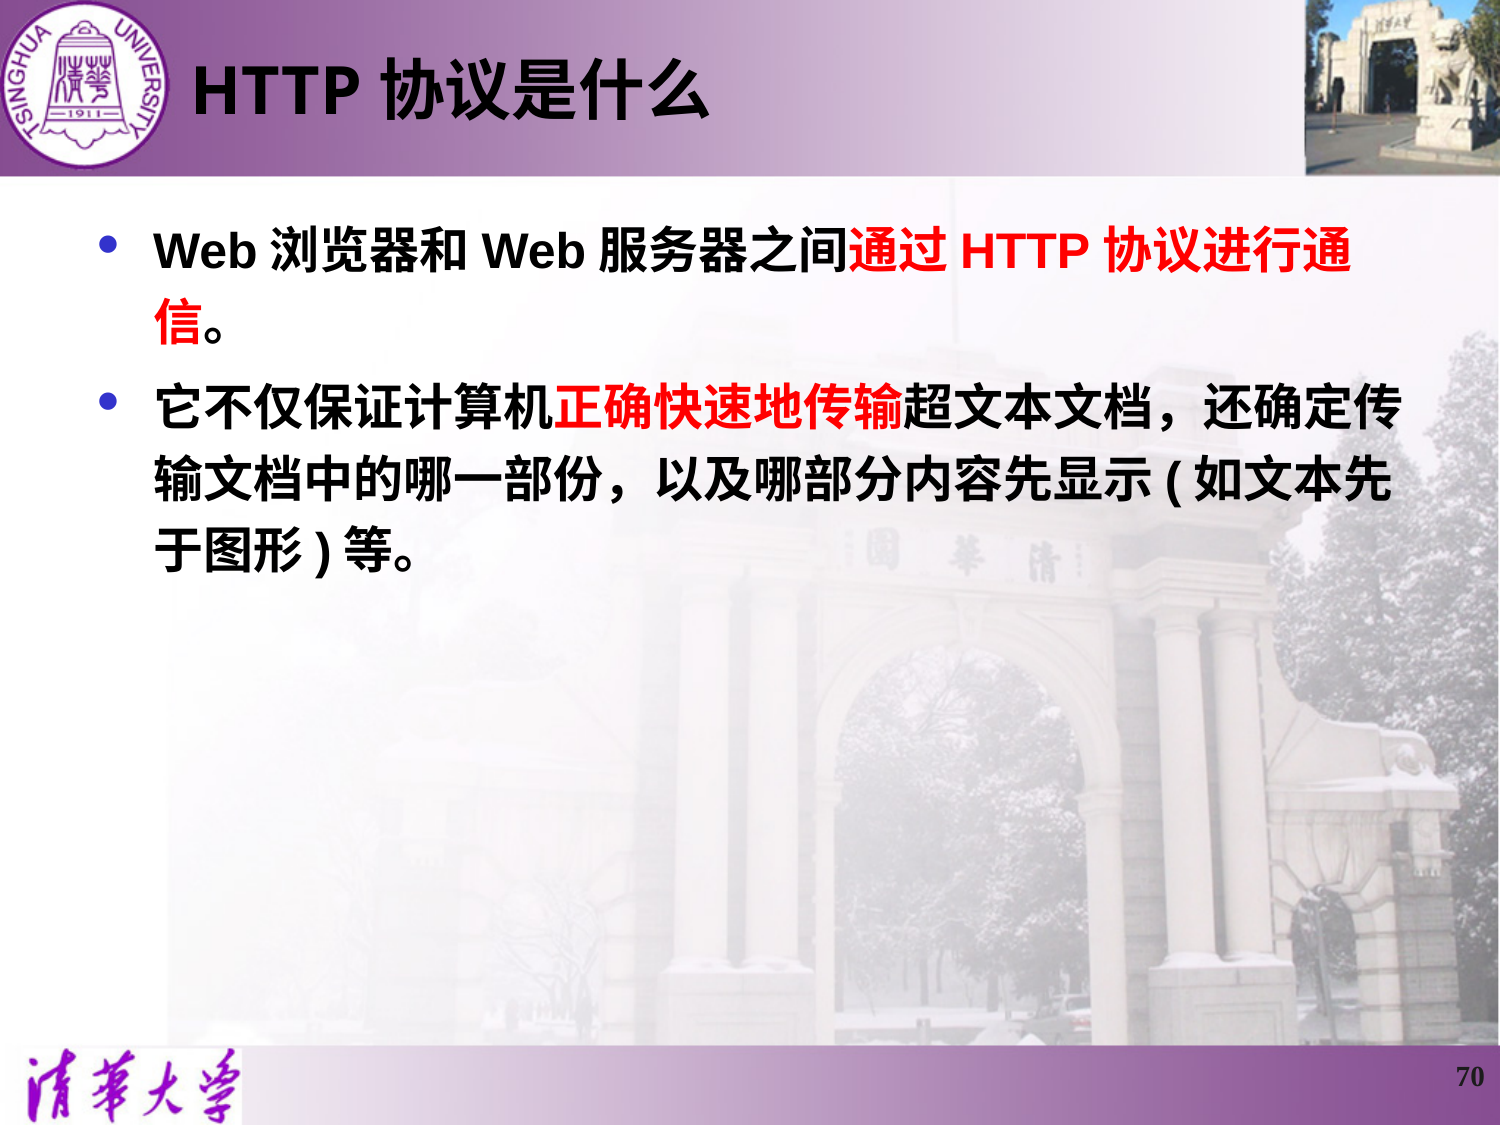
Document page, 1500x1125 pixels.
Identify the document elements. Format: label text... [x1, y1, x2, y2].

slide_number 70 [1187, 1050, 1500, 1125]
list Web浏览器和Web服务器之间通过HTTP协议进行通信。 它不仅保证计算机正确快速地传输超文本文档，还确定传输文档中的哪一部份，以及哪部分内容先显示(如文本先于图形)等。 [82, 199, 1425, 981]
title HTTP协议是什么 [175, 24, 1400, 150]
picture [0, 0, 1500, 1125]
